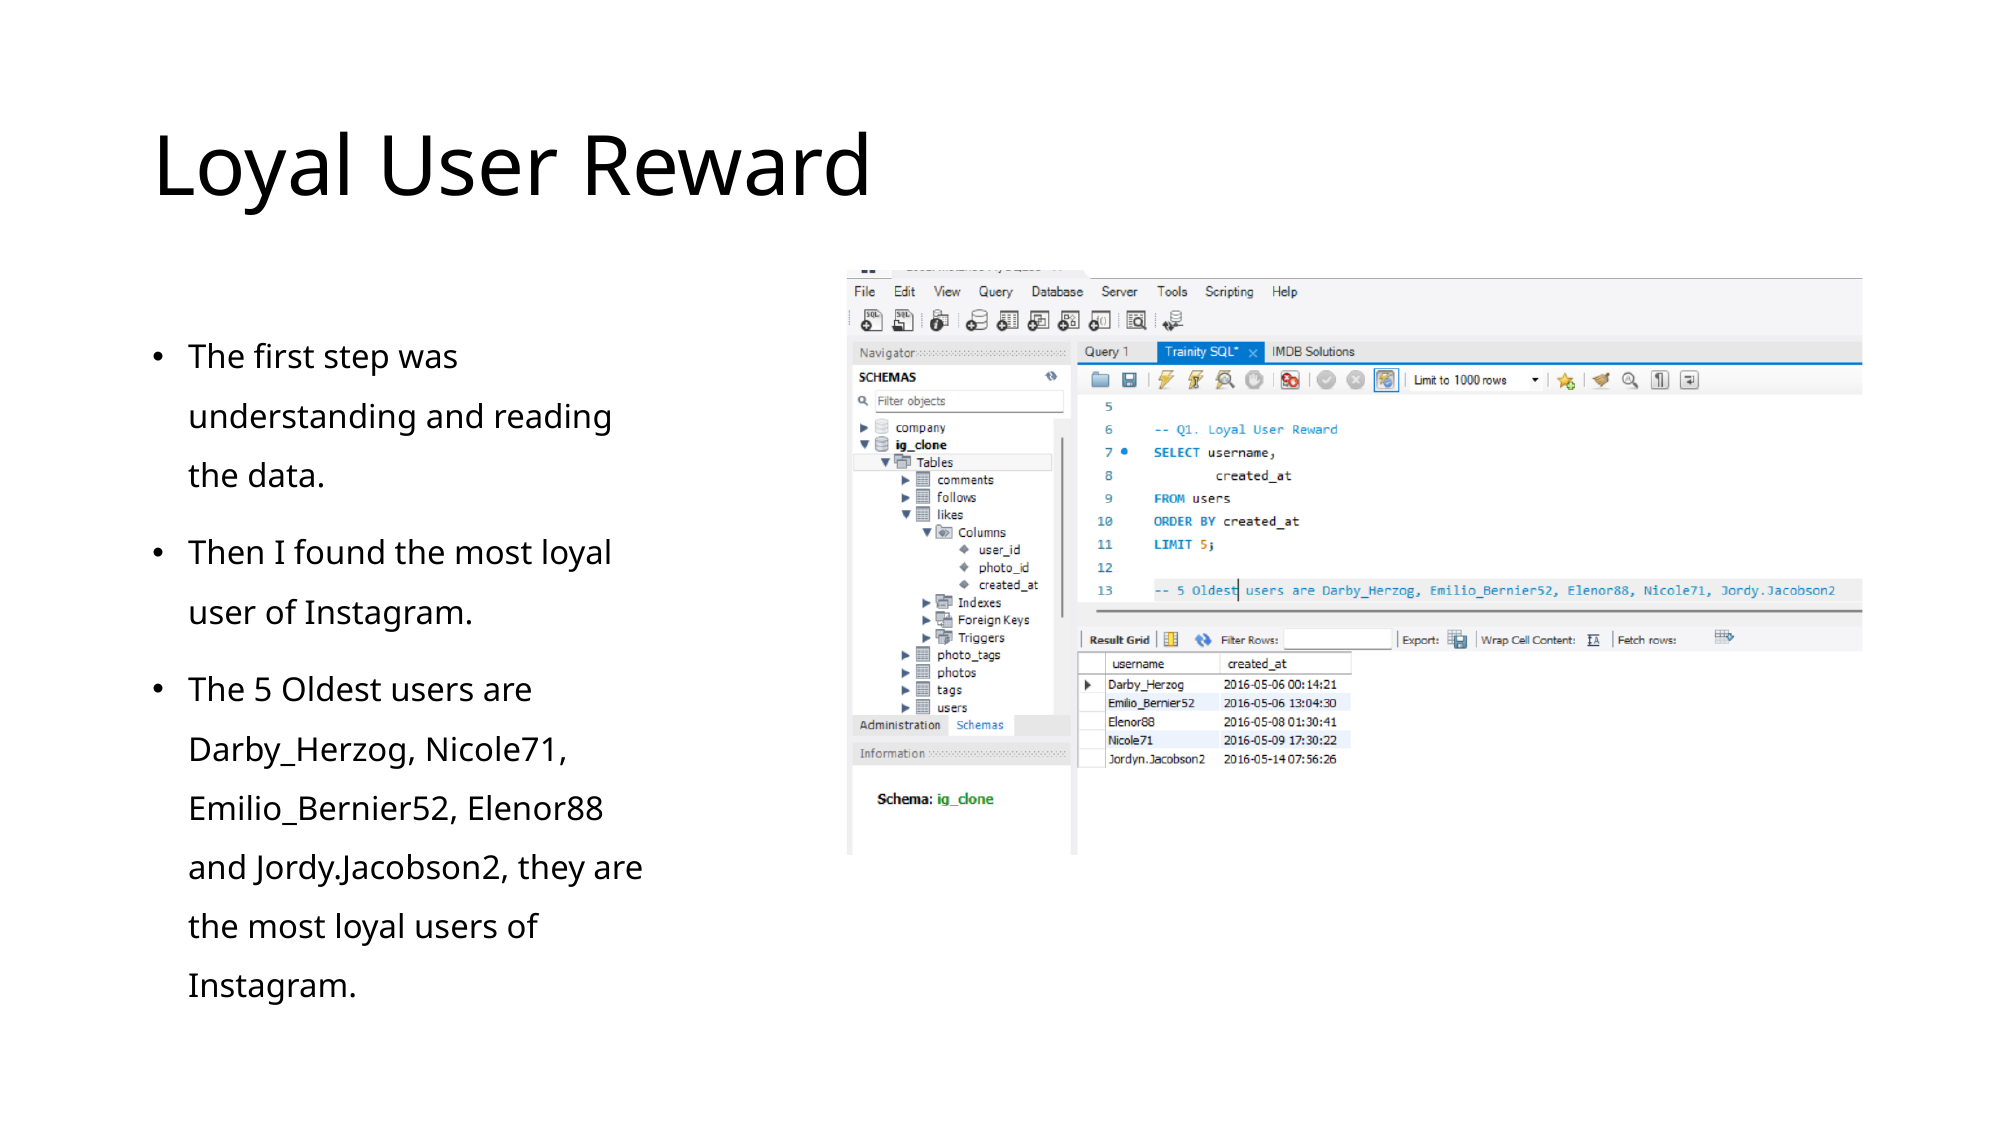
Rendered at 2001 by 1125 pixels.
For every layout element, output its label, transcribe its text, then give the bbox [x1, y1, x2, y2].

list The first step was understanding and reading the data. Then I found the most loyal user of Instagram. The 5 Oldest users are Darby_Herzog, Nicole71, Emilio_Bernier52, Elenor88 and Jordy.Jacobson2, they are the most loyal users of Instagram. [137, 308, 678, 1014]
title Loyal User Reward [137, 59, 1863, 278]
picture [846, 270, 1863, 855]
